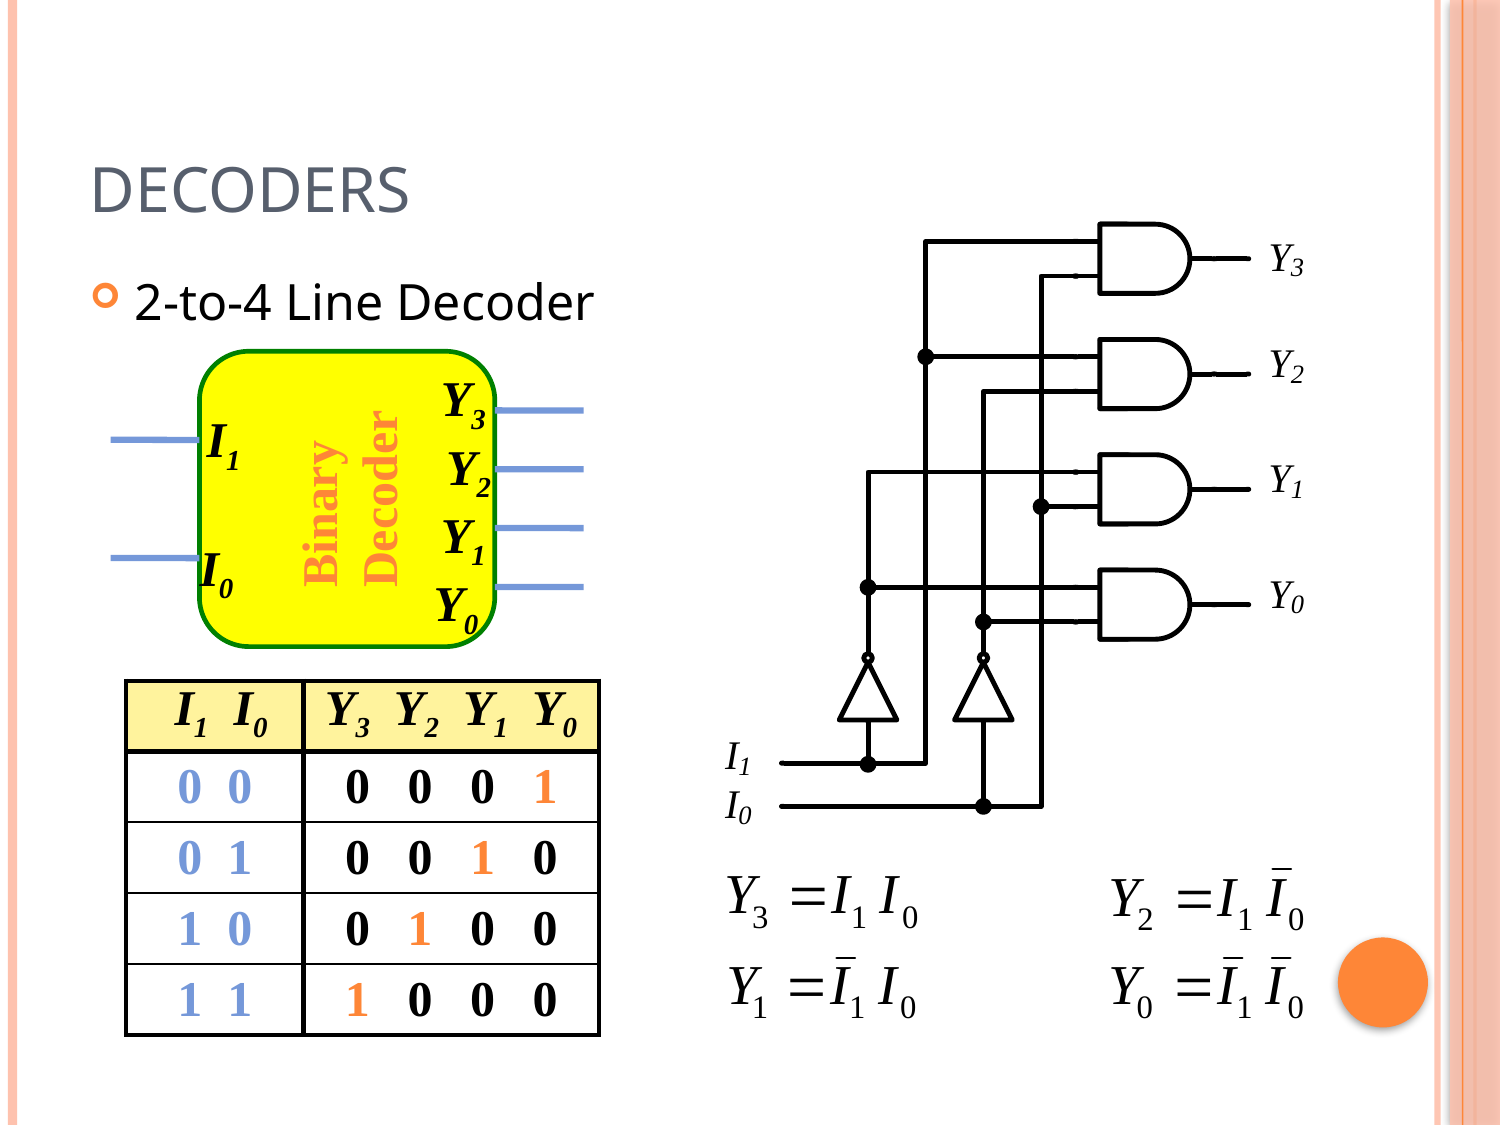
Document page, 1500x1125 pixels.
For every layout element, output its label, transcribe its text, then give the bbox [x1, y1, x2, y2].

title Decoders [75, 45, 1338, 233]
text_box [1102, 854, 1315, 941]
table_cell 0 1 0 0 [306, 894, 597, 963]
table_cell 1 1 [128, 965, 301, 1033]
table_cell 0 0 1 0 [306, 823, 597, 892]
table_cell I2 [683, 262, 1338, 1041]
table_cell 0 1 [128, 823, 301, 892]
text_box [718, 857, 931, 943]
table_cell 0 0 0 1 [306, 754, 597, 821]
table_cell 0 0 [128, 754, 301, 821]
list 2-to-4 Line Decoder [75, 262, 1338, 1062]
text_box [686, 207, 1338, 848]
table_cell 1 0 0 0 [306, 965, 597, 1033]
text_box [110, 350, 584, 648]
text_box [721, 943, 928, 1034]
table_cell 1 0 [128, 894, 301, 963]
table_header I1 I0 [128, 683, 301, 749]
table_header Y3 Y2 Y1 Y0 [306, 683, 597, 749]
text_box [1102, 943, 1315, 1034]
